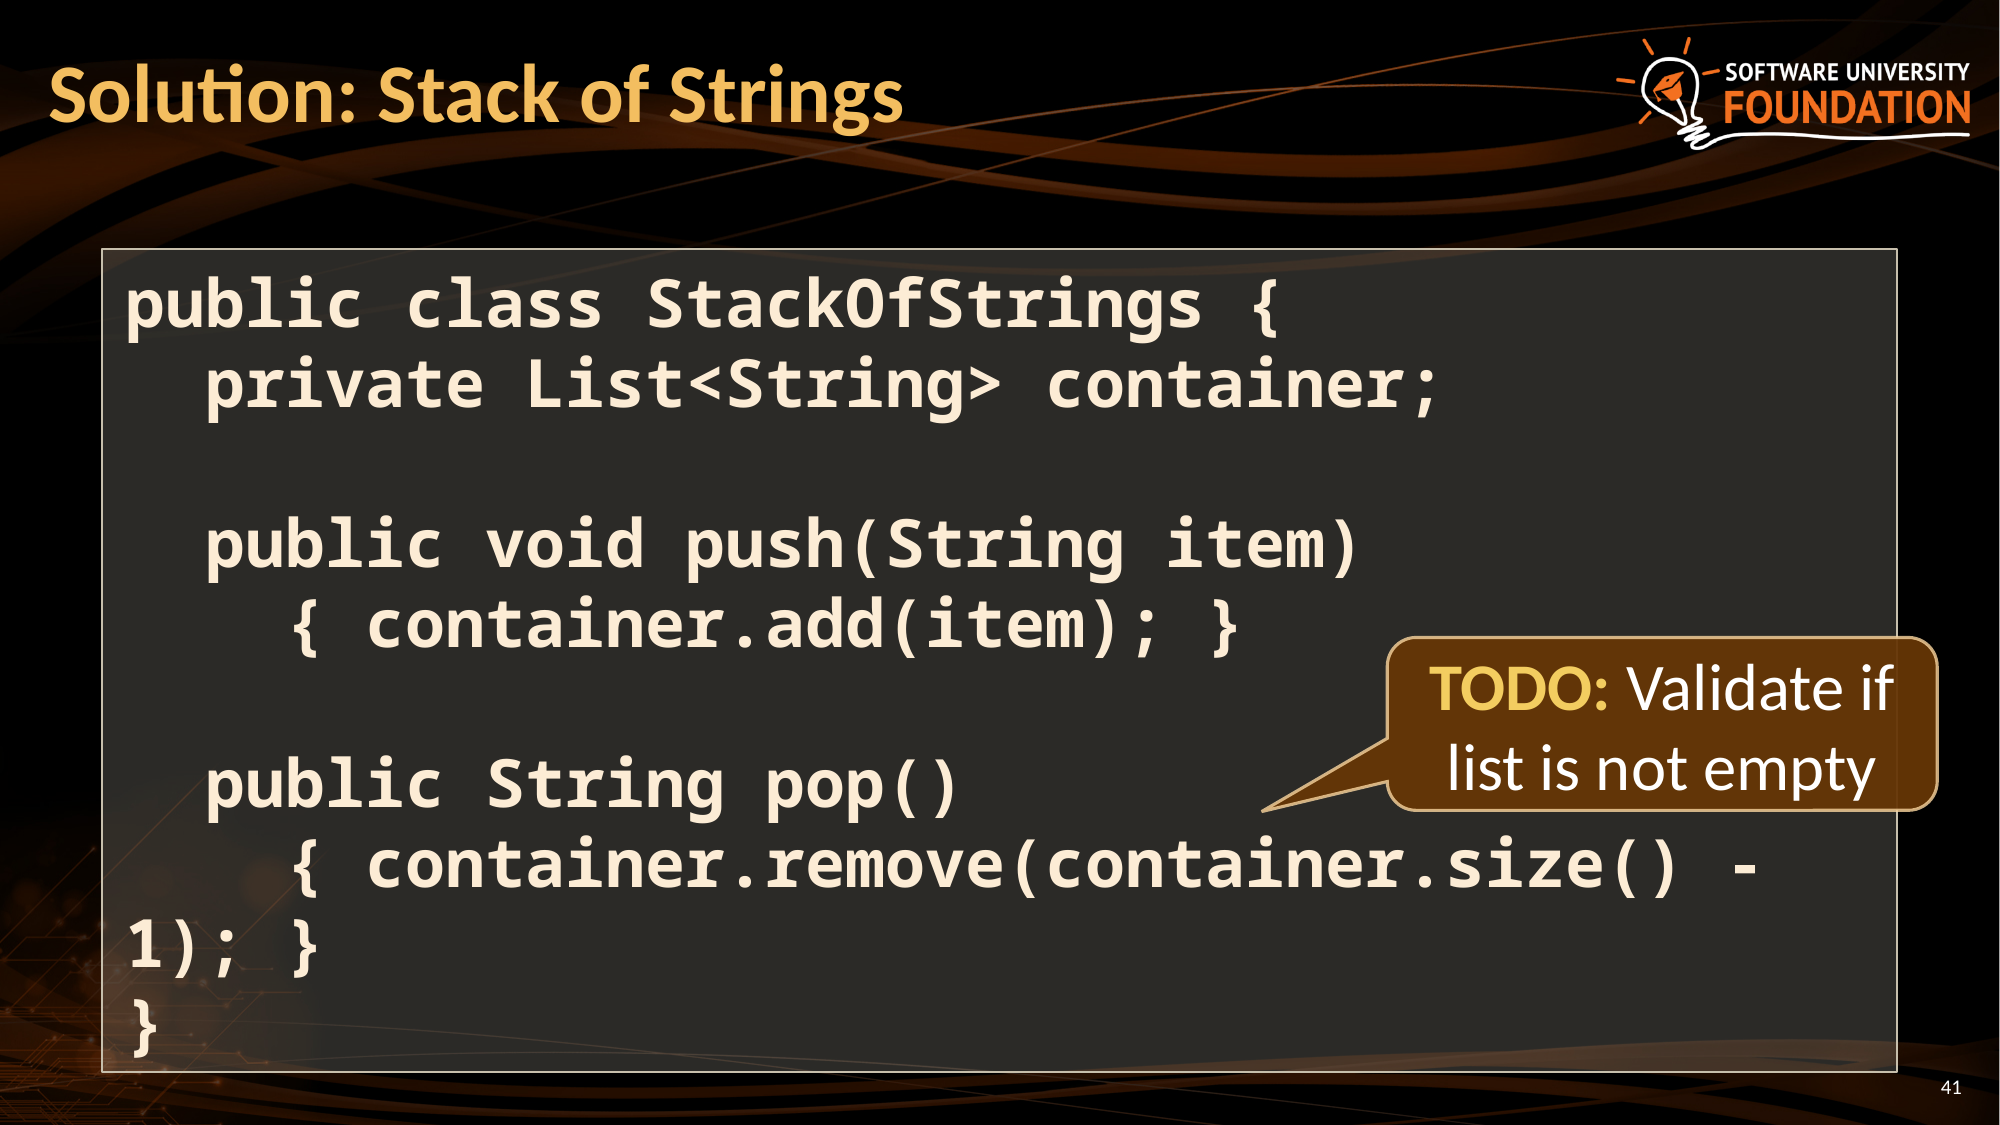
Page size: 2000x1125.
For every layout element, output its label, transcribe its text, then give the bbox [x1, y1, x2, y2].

slide_number 41 [1897, 1070, 1968, 1103]
text_box TODO: Validate if list is not empty [1261, 636, 1939, 813]
text_box public class StackOfStrings { private List<String> container; public void push(String item) { container.add(item); } public String pop() { container.remove(container.size() - 1); } } [101, 249, 1898, 1073]
title Solution: Stack of Strings [30, 6, 1602, 189]
picture [0, 0, 2000, 1125]
